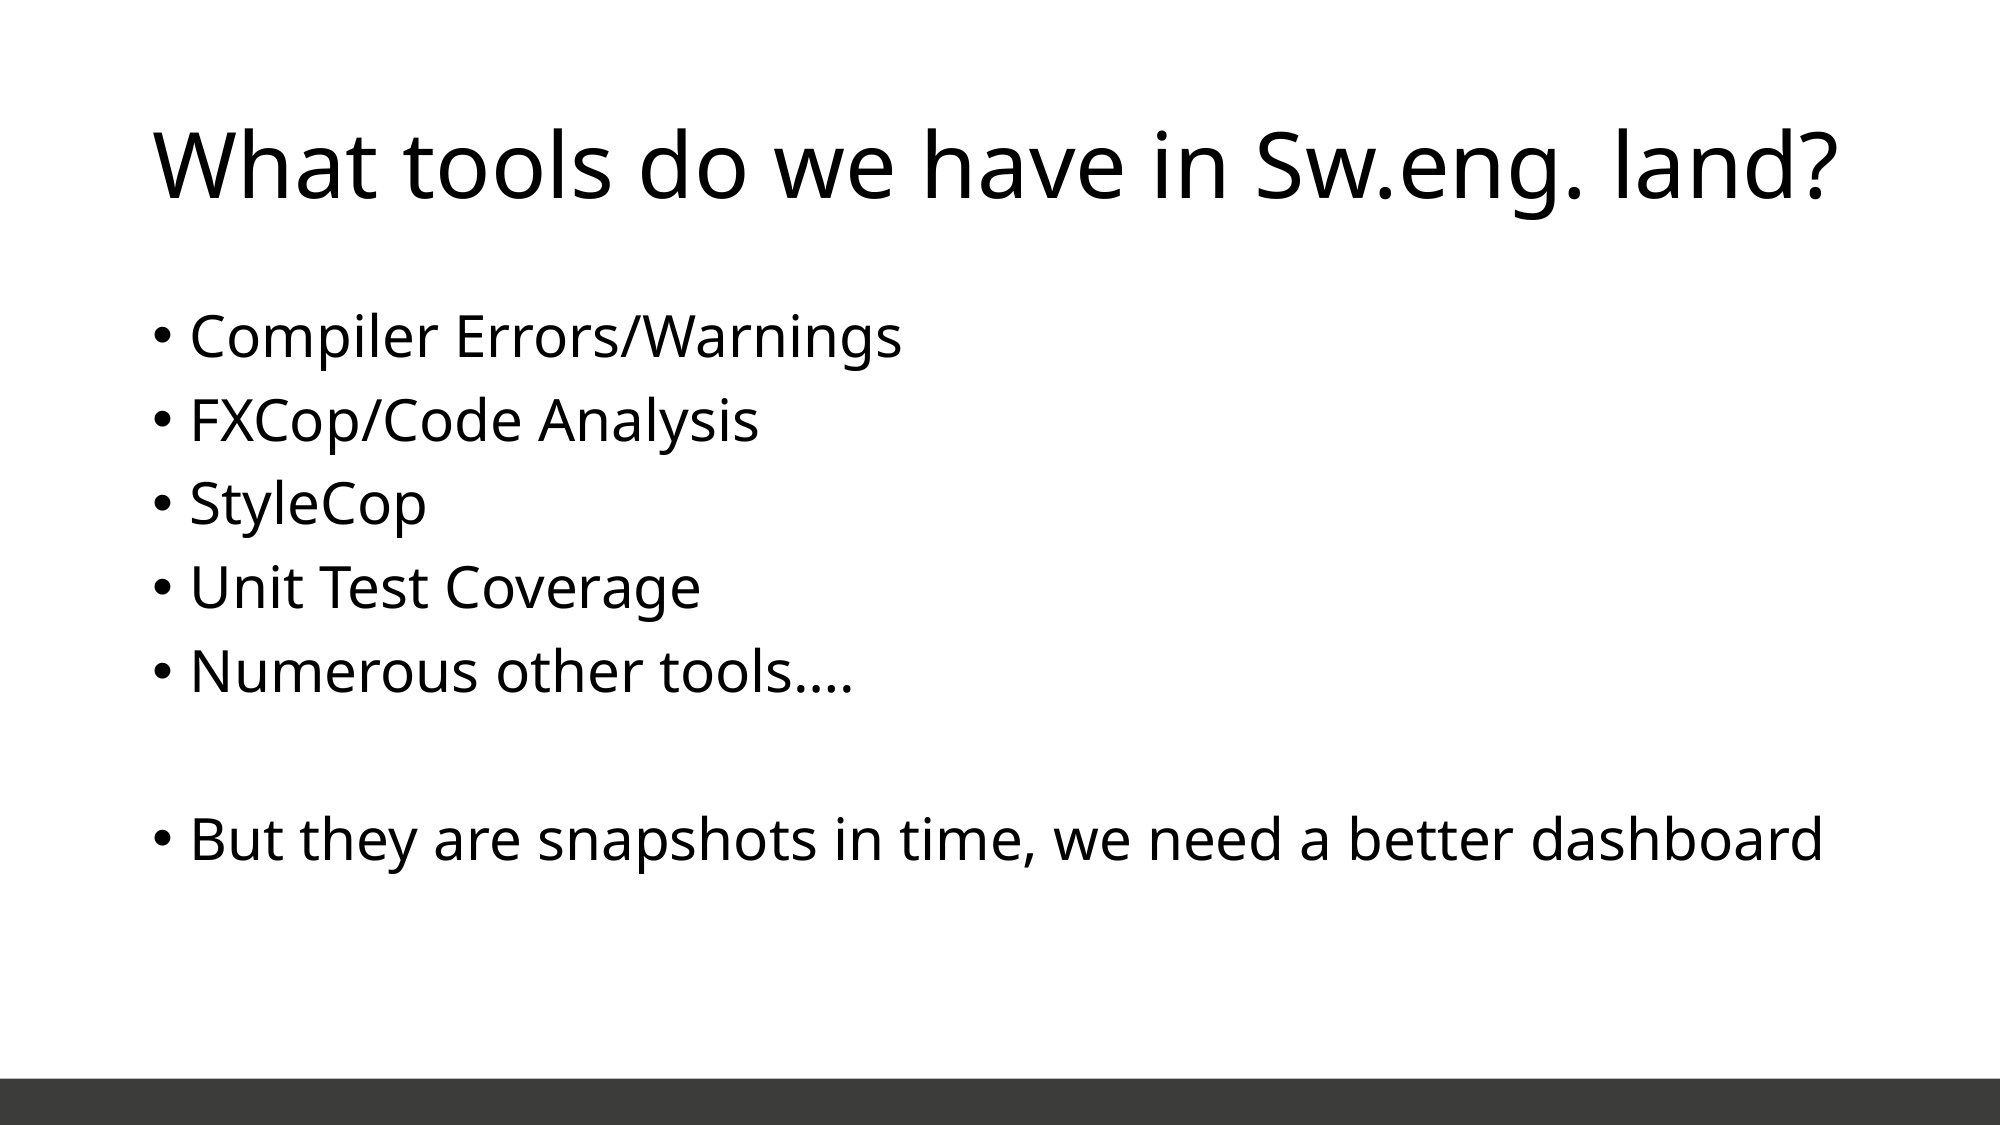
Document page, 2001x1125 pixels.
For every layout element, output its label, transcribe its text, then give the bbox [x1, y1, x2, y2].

title What tools do we have in Sw.eng. land? [137, 59, 1916, 278]
list Compiler Errors/Warnings FXCop/Code Analysis StyleCop Unit Test Coverage Numerous other tools…. But they are snapshots in time, we need a better dashboard [137, 299, 1863, 1014]
